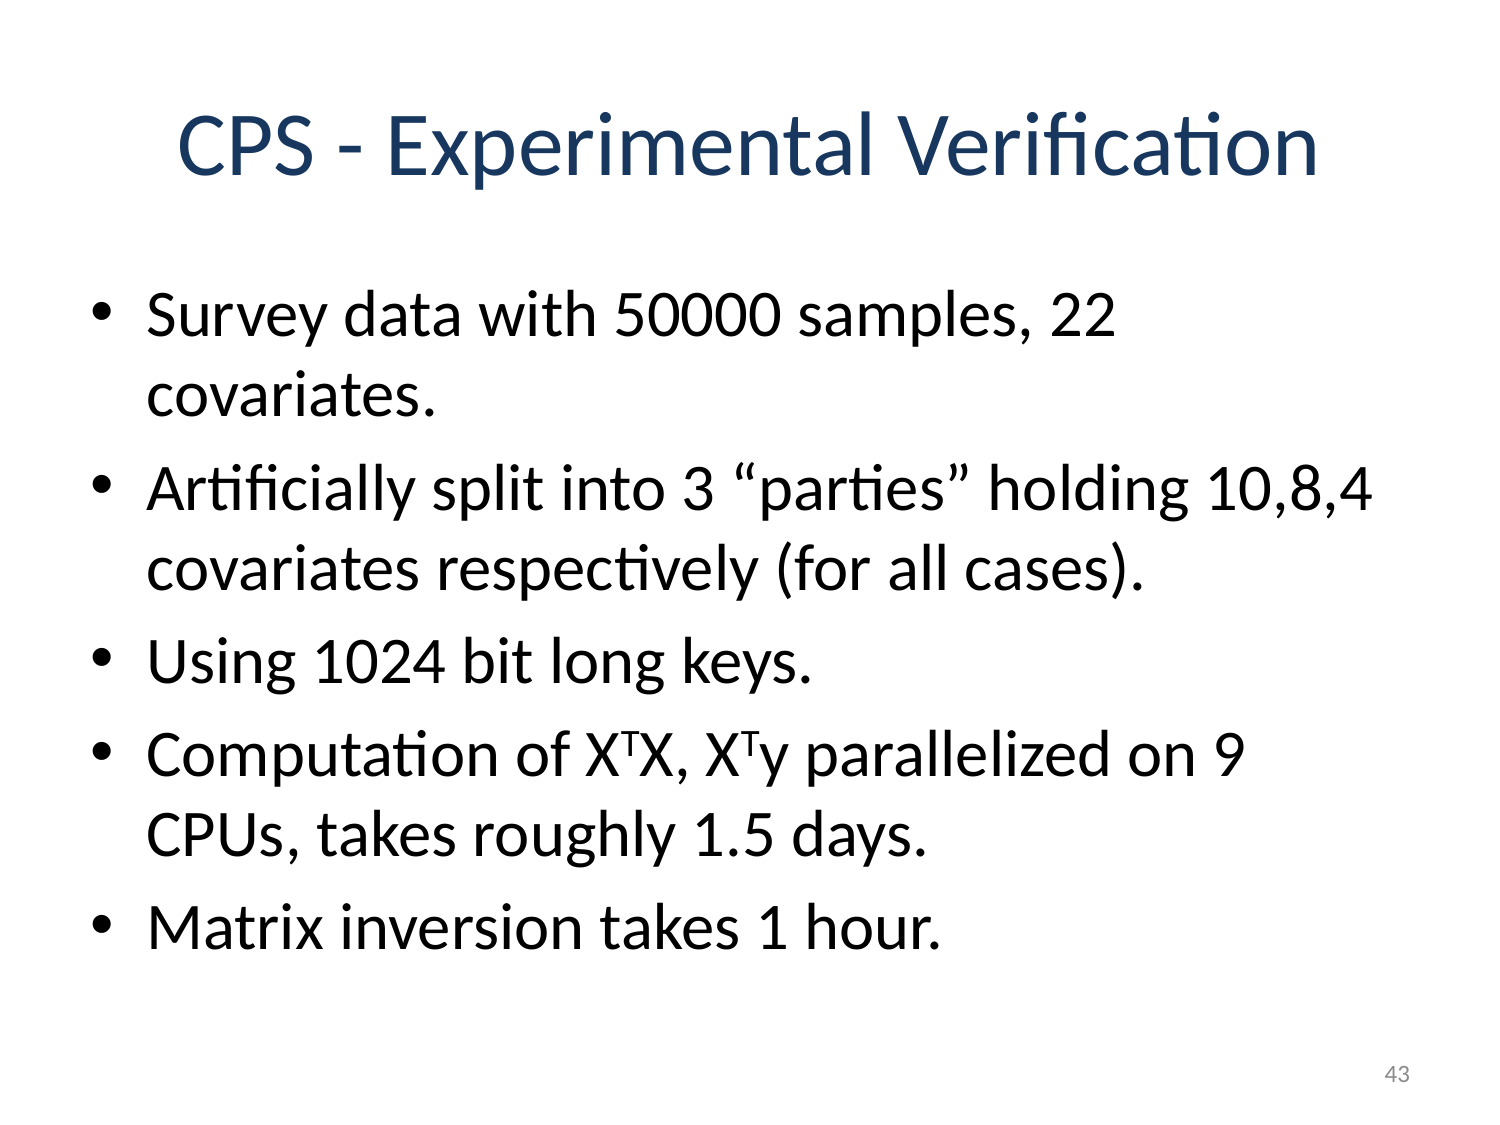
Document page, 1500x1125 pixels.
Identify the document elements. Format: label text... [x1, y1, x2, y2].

list Survey data with 50000 samples, 22 covariates. Artificially split into 3 “parties” holding 10,8,4 covariates respectively (for all cases). Using 1024 bit long keys. Computation of XTX, XTy parallelized on 9 CPUs, takes roughly 1.5 days. Matrix inversion takes 1 hour. [75, 262, 1425, 1005]
slide_number 43 [1074, 1042, 1425, 1103]
title CPS - Experimental Verification [75, 45, 1425, 233]
